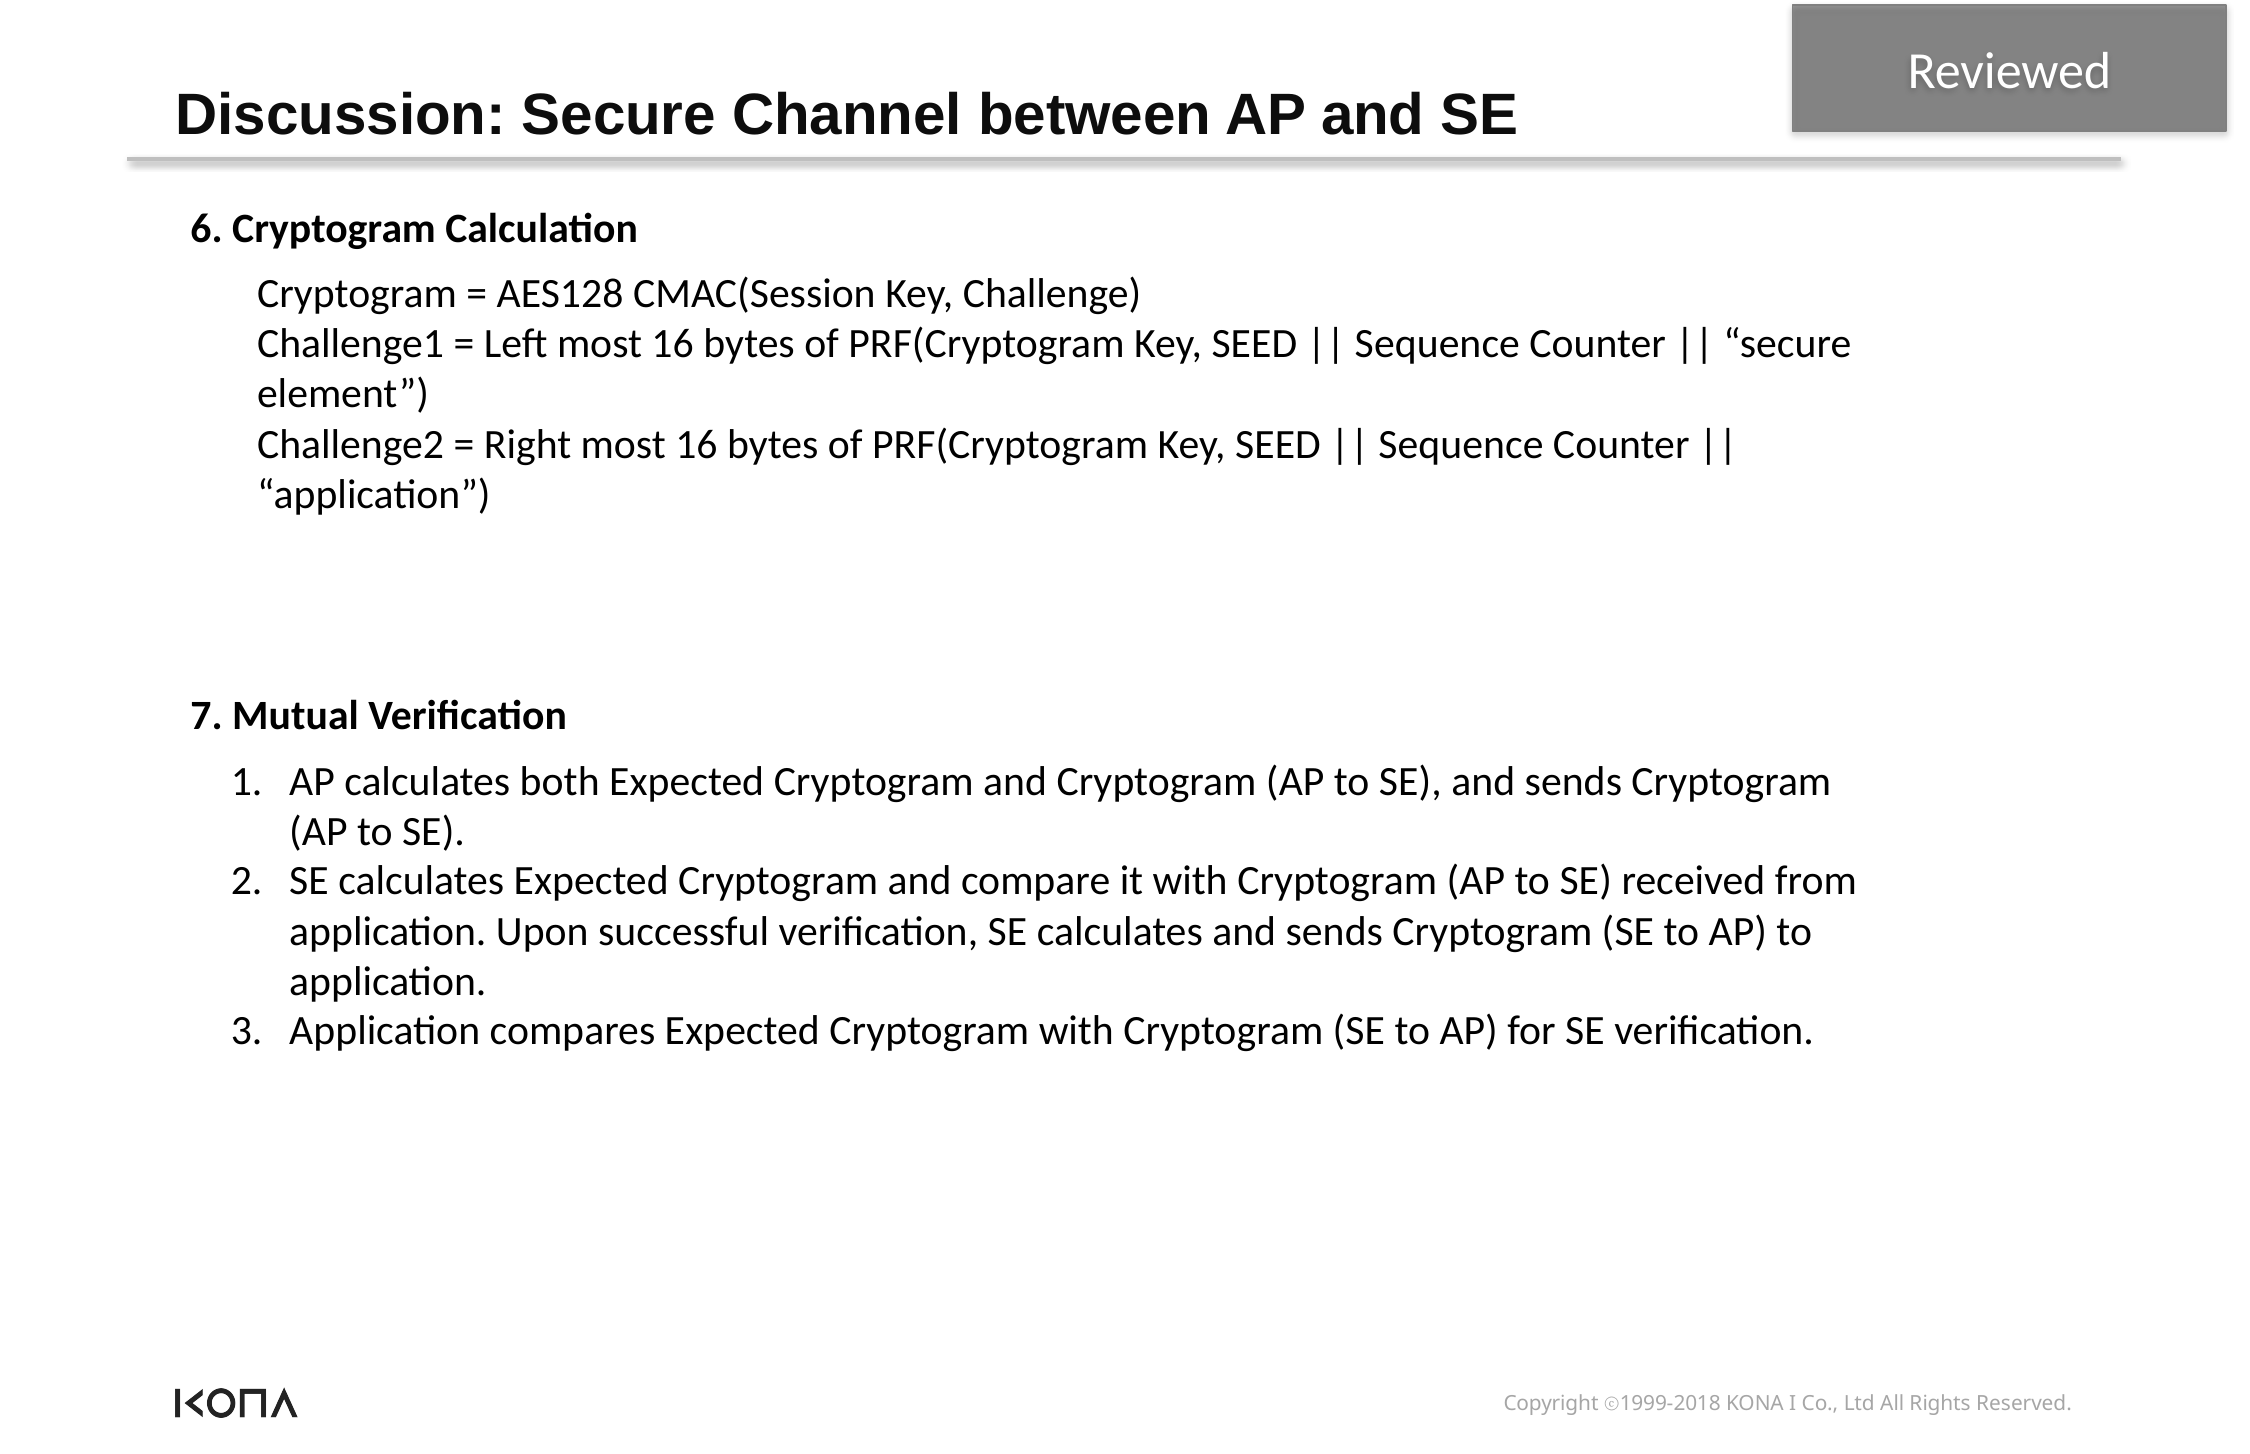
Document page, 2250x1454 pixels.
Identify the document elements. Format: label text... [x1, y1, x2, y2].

text_box Cryptogram = AES128 CMAC(Session Key, Challenge) Challenge1 = Left most 16 bytes of PRF(Cryptogram Key, SEED || Sequence Counter || “secure element”) Challenge2 = Right most 16 bytes of PRF(Cryptogram Key, SEED || Sequence Counter || “application”) [242, 258, 1940, 524]
picture [175, 1387, 298, 1418]
text_box 6. Cryptogram Calculation [175, 193, 922, 258]
text_box 7. Mutual Verification [175, 680, 922, 746]
text_box AP calculates both Expected Cryptogram and Cryptogram (AP to SE), and sends Cryptogram (AP to SE). SE calculates Expected Cryptogram and compare it with Cryptogram (AP to SE) received from application. Upon successful verification, SE calculates and sends Cryptogram (SE to AP) to application. Application compares Expected Cryptogram with Cryptogram (SE to AP) for SE verification. [216, 745, 1914, 1111]
text_box Discussion: Secure Channel between AP and SE [175, 76, 2072, 147]
text_box Reviewed [1792, 4, 2227, 132]
